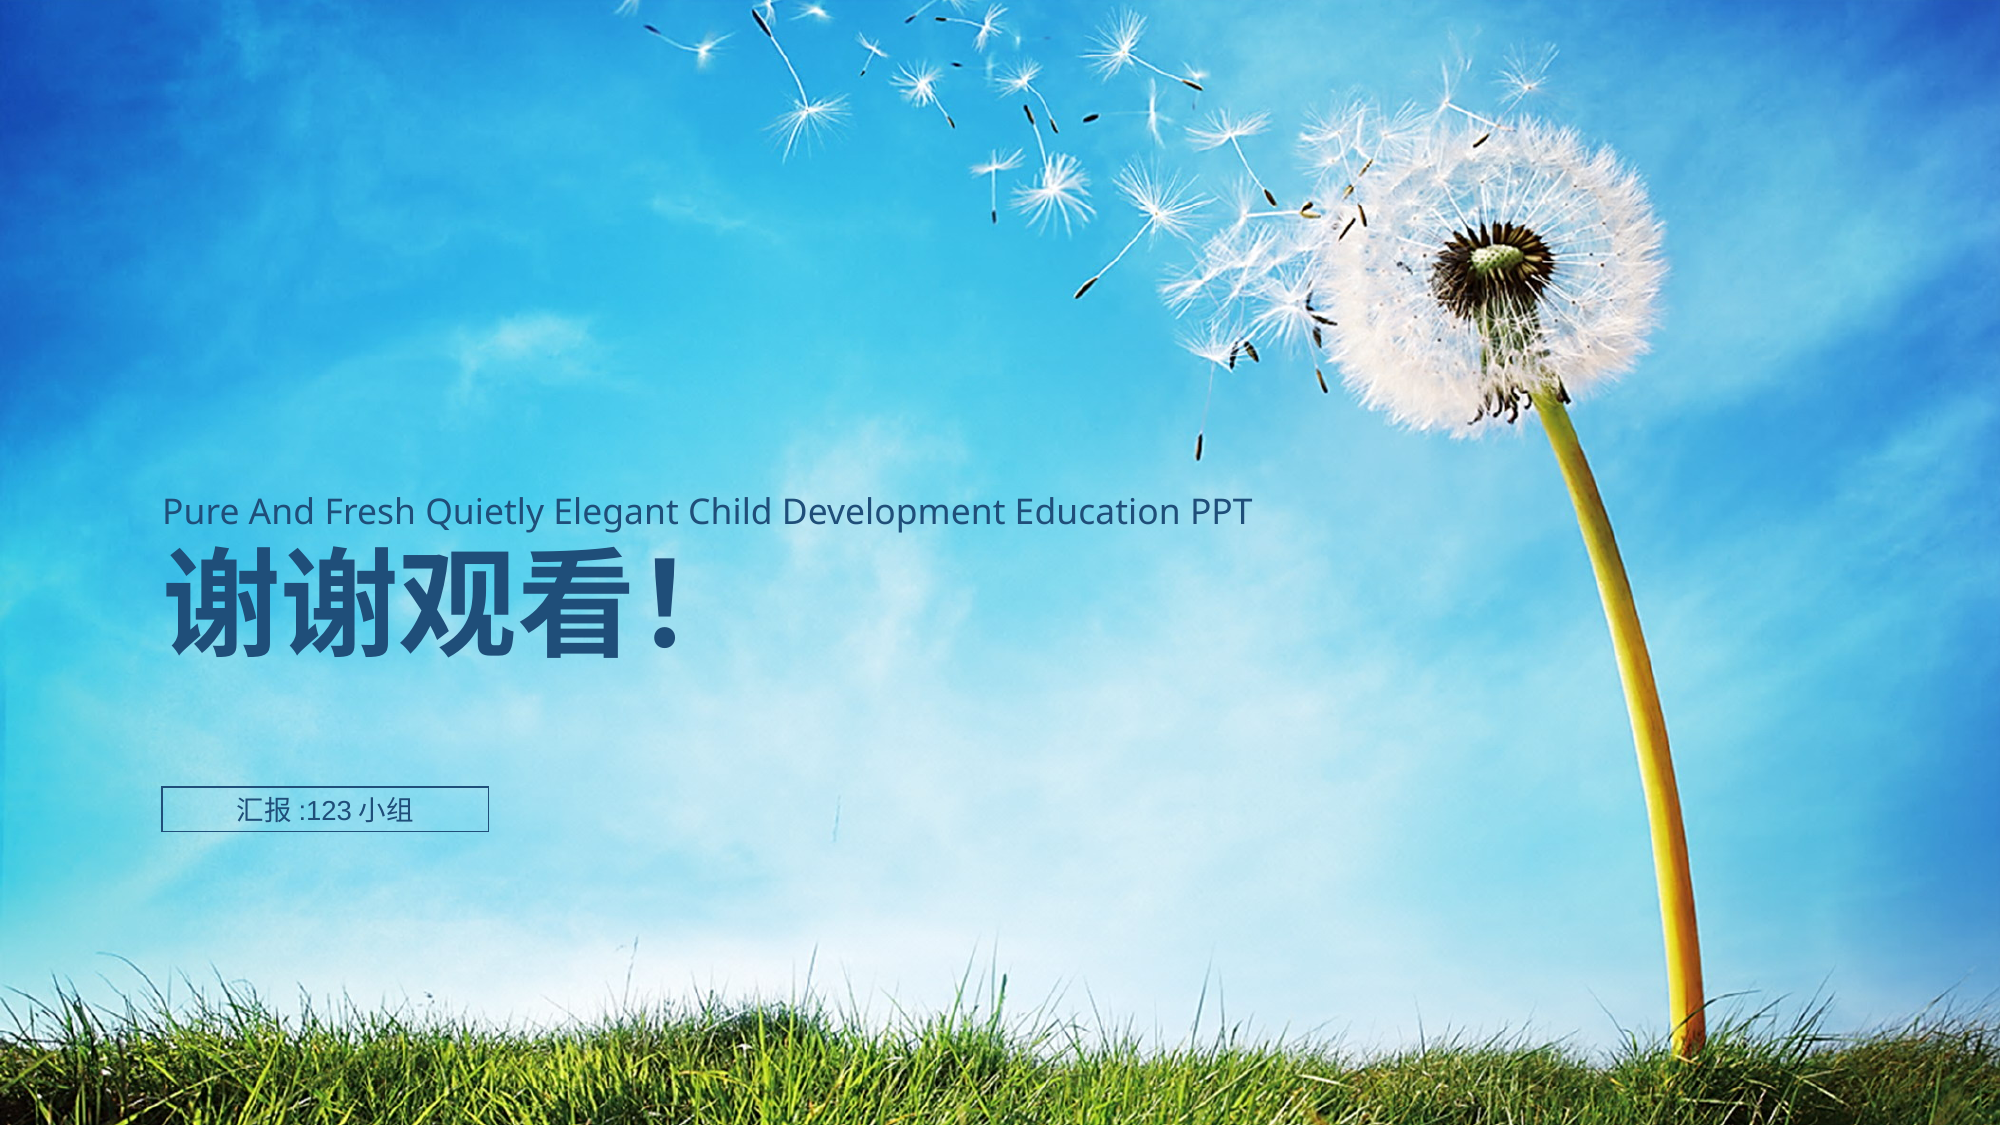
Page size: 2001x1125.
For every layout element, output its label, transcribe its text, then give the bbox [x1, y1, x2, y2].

text_box Pure And Fresh Quietly Elegant Child Development Education PPT [162, 489, 1363, 532]
text_box 谢谢观看！ [162, 529, 1441, 672]
text_box [0, 0, 2000, 1125]
text_box 汇报:123小组 [162, 787, 489, 832]
